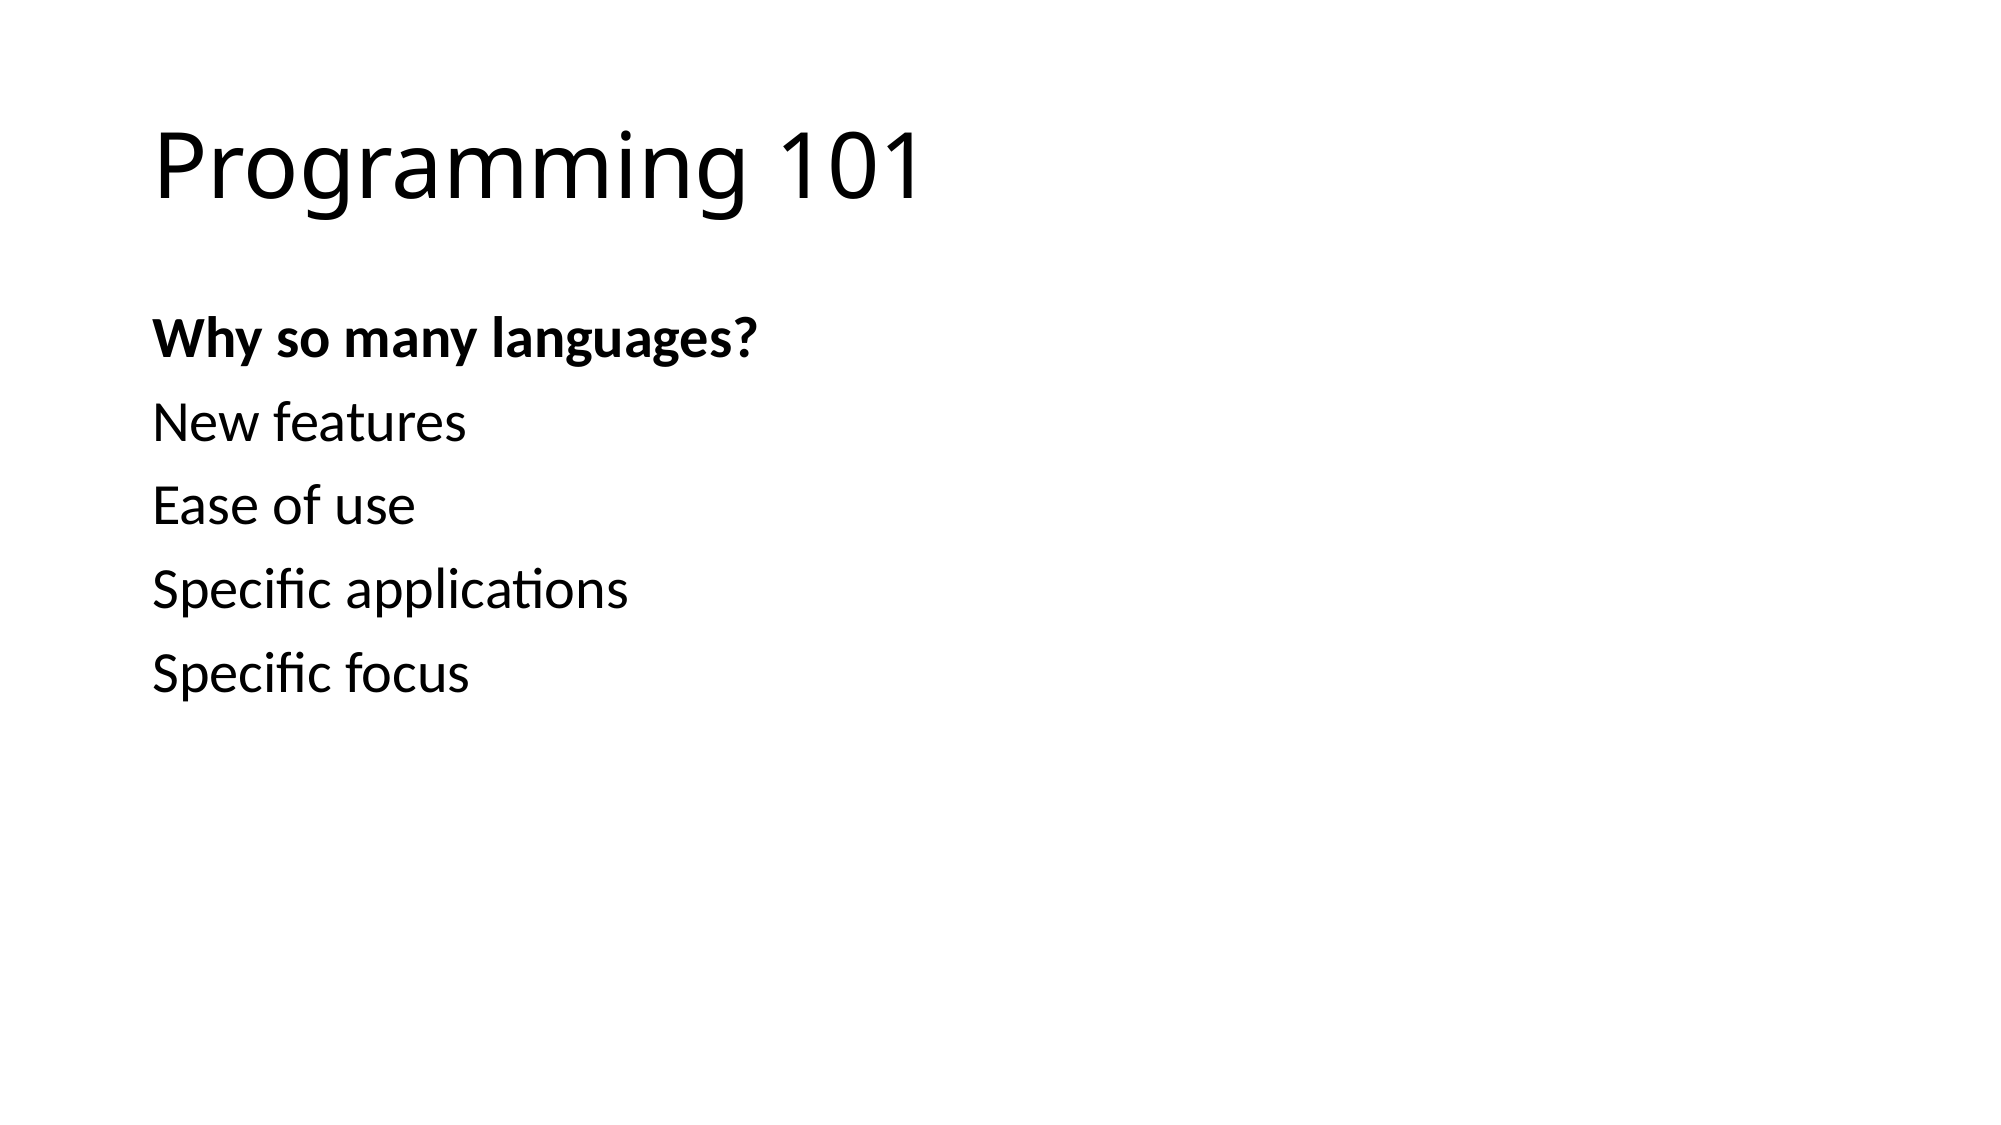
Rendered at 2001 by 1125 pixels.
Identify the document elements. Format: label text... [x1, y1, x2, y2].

list Why so many languages? New features Ease of use Specific applications Specific focus [137, 299, 1863, 1014]
title Programming 101 [137, 59, 1863, 278]
